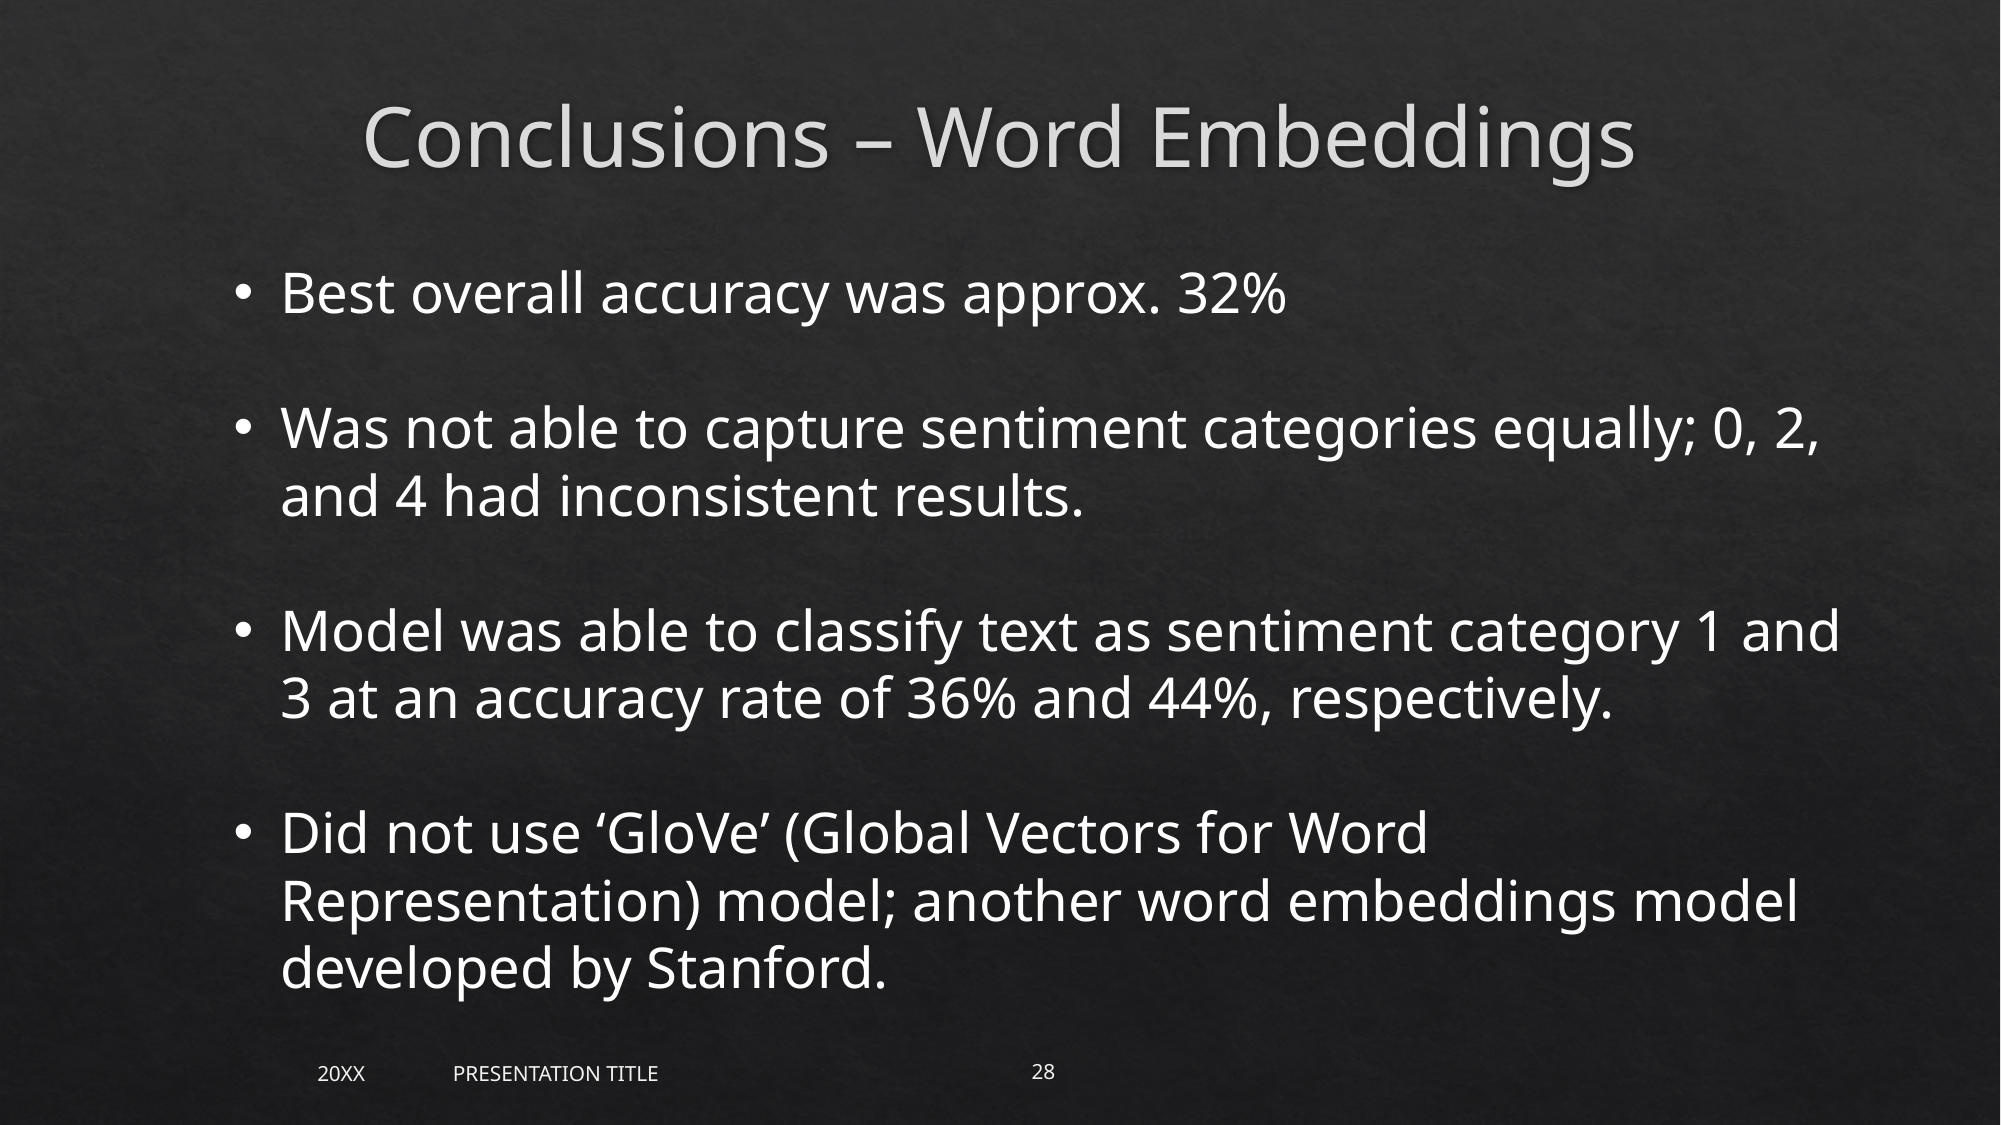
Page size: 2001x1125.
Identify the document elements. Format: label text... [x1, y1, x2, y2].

slide_number 20XX [218, 1075, 381, 1103]
text_box Best overall accuracy was approx. 32% Was not able to capture sentiment categories equally; 0, 2, and 4 had inconsistent results. Model was able to classify text as sentiment category 1 and 3 at an accuracy rate of 36% and 44%, respectively. Did not use ‘GloVe’ (Global Vectors for Word Representation) model; another word embeddings model developed by Stanford. [218, 249, 1860, 1075]
slide_number 28 [908, 1075, 1071, 1103]
title Conclusions – Word Embeddings [150, 54, 1850, 214]
footer PRESENTATION TITLE [437, 1075, 846, 1103]
